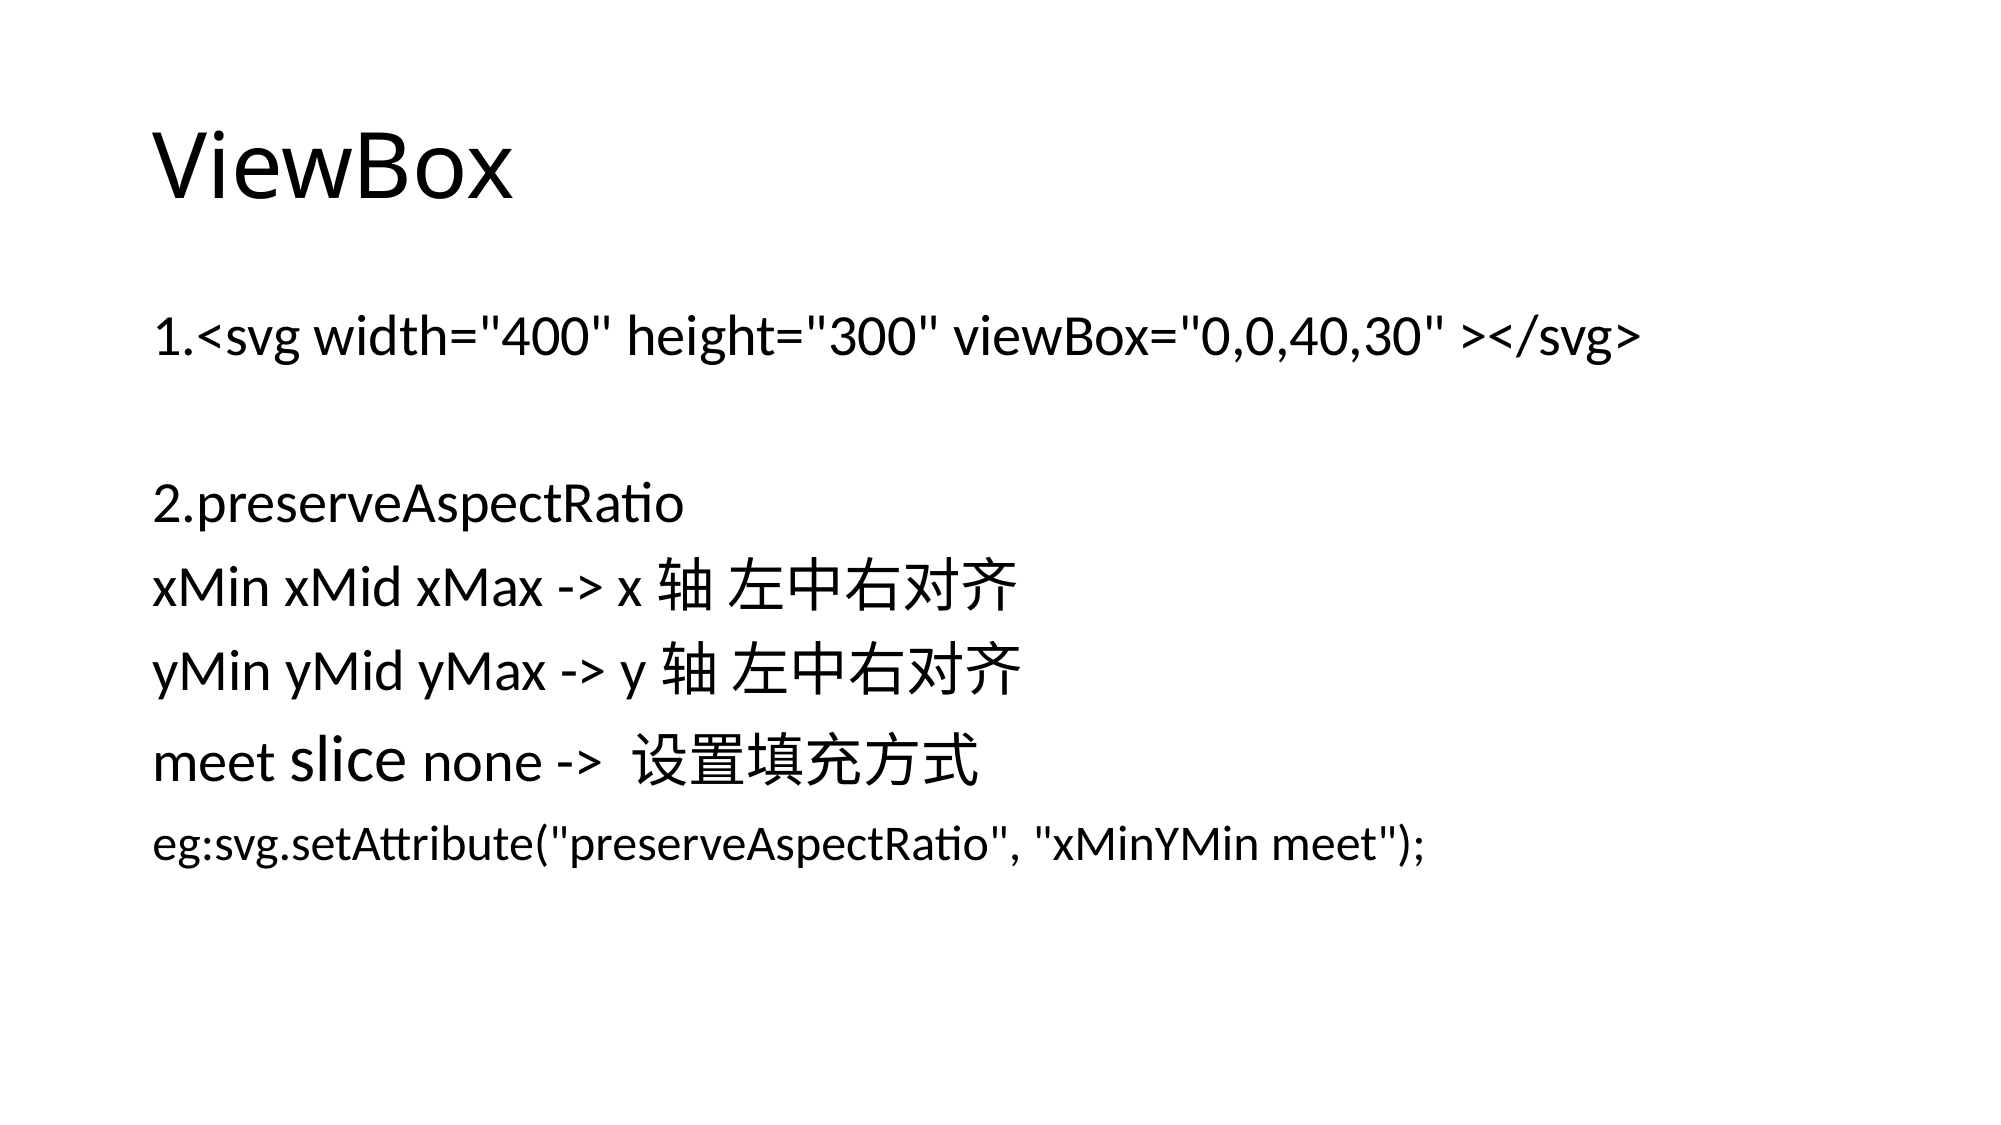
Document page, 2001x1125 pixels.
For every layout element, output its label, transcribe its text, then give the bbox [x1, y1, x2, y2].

title ViewBox [137, 59, 1863, 278]
list 1.<svg width="400" height="300" viewBox="0,0,40,30" ></svg> 2.preserveAspectRatio xMin xMid xMax -> x轴 左中右对齐 yMin yMid yMax -> y轴 左中右对齐 meet slice none -> 设置填充方式 eg:svg.setAttribute("preserveAspectRatio", "xMinYMin meet"); [137, 297, 1863, 1012]
